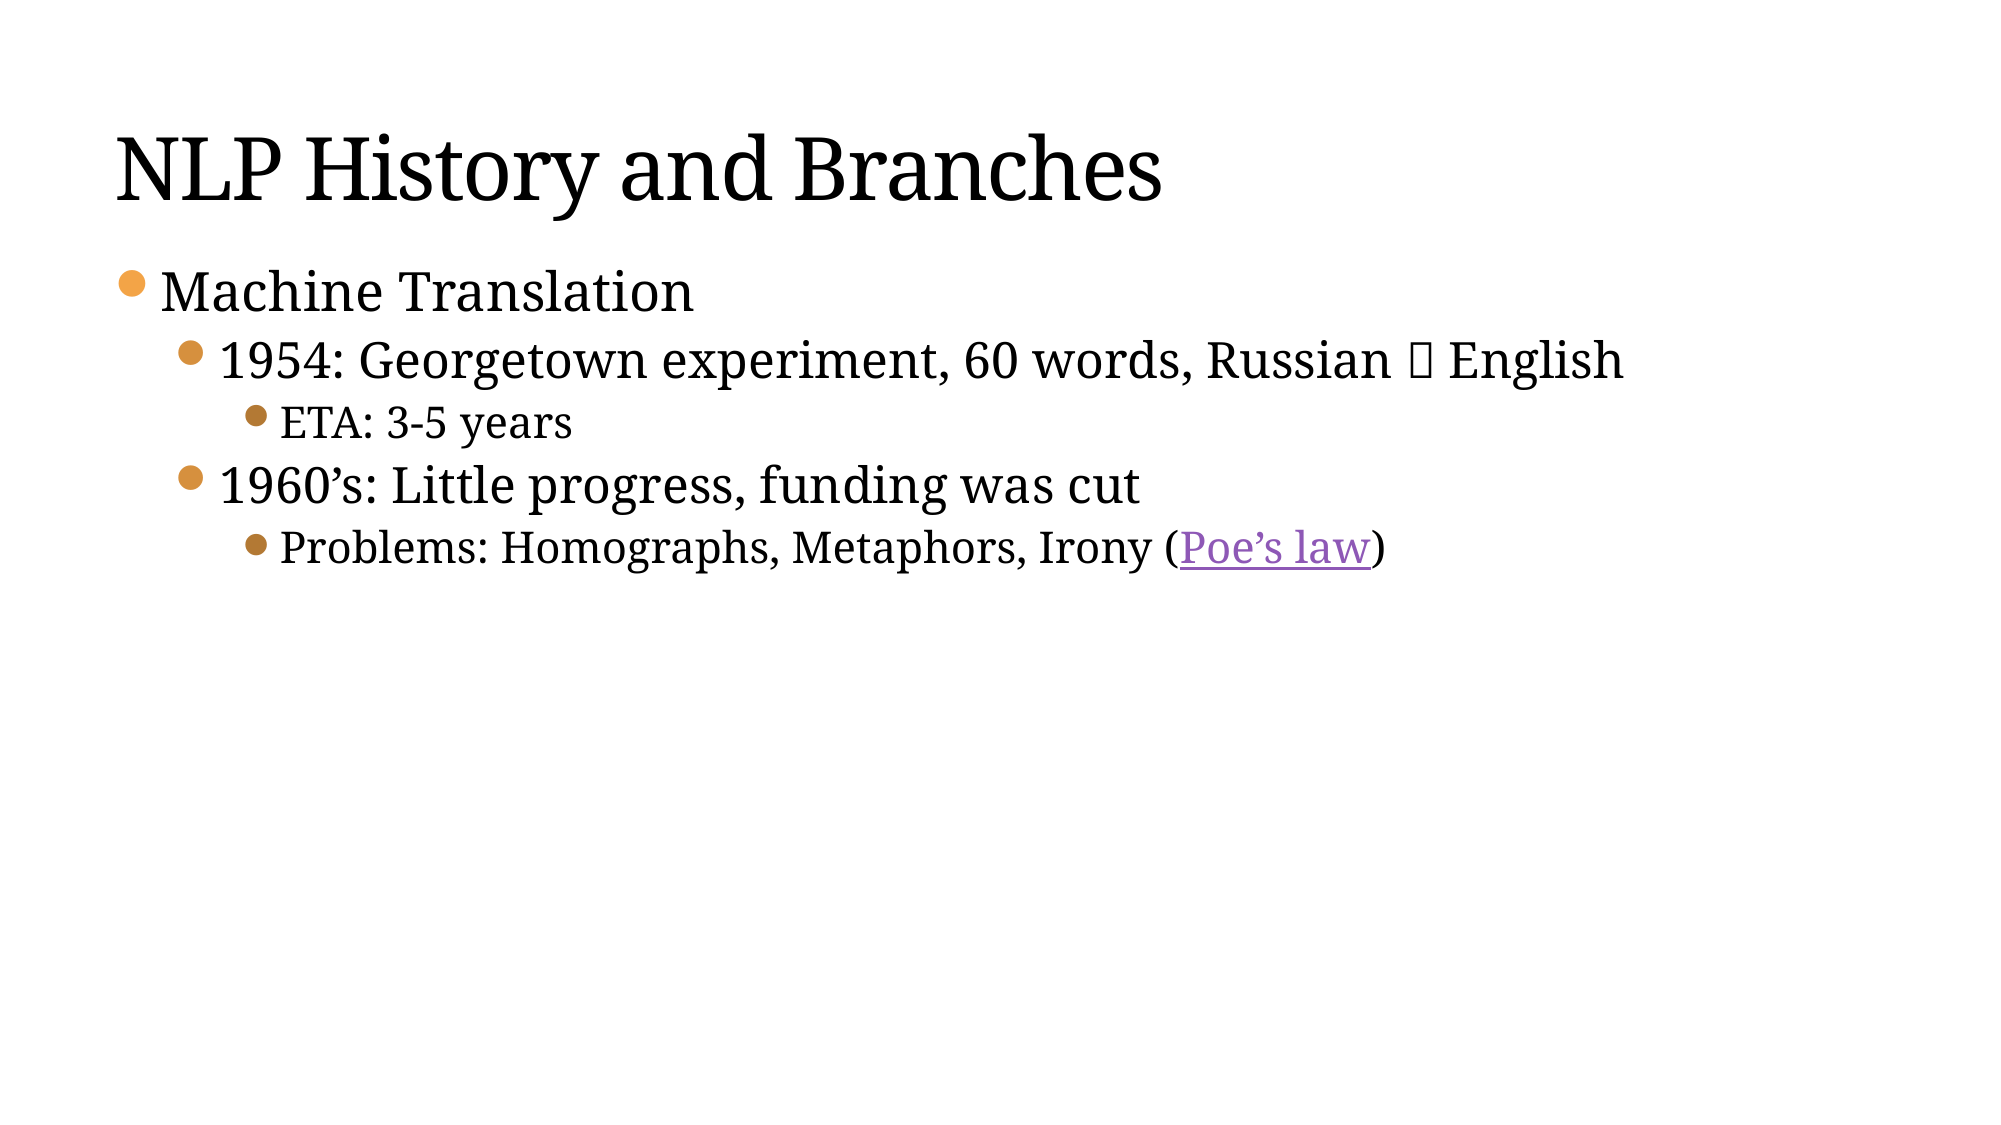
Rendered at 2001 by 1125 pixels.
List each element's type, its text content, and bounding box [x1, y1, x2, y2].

list Machine Translation 1954: Georgetown experiment, 60 words, Russian  English ETA: 3-5 years 1960’s: Little progress, funding was cut Problems: Homographs, Metaphors, Irony (Poe’s law) [99, 249, 1900, 1000]
title NLP History and Branches [99, 24, 1900, 225]
